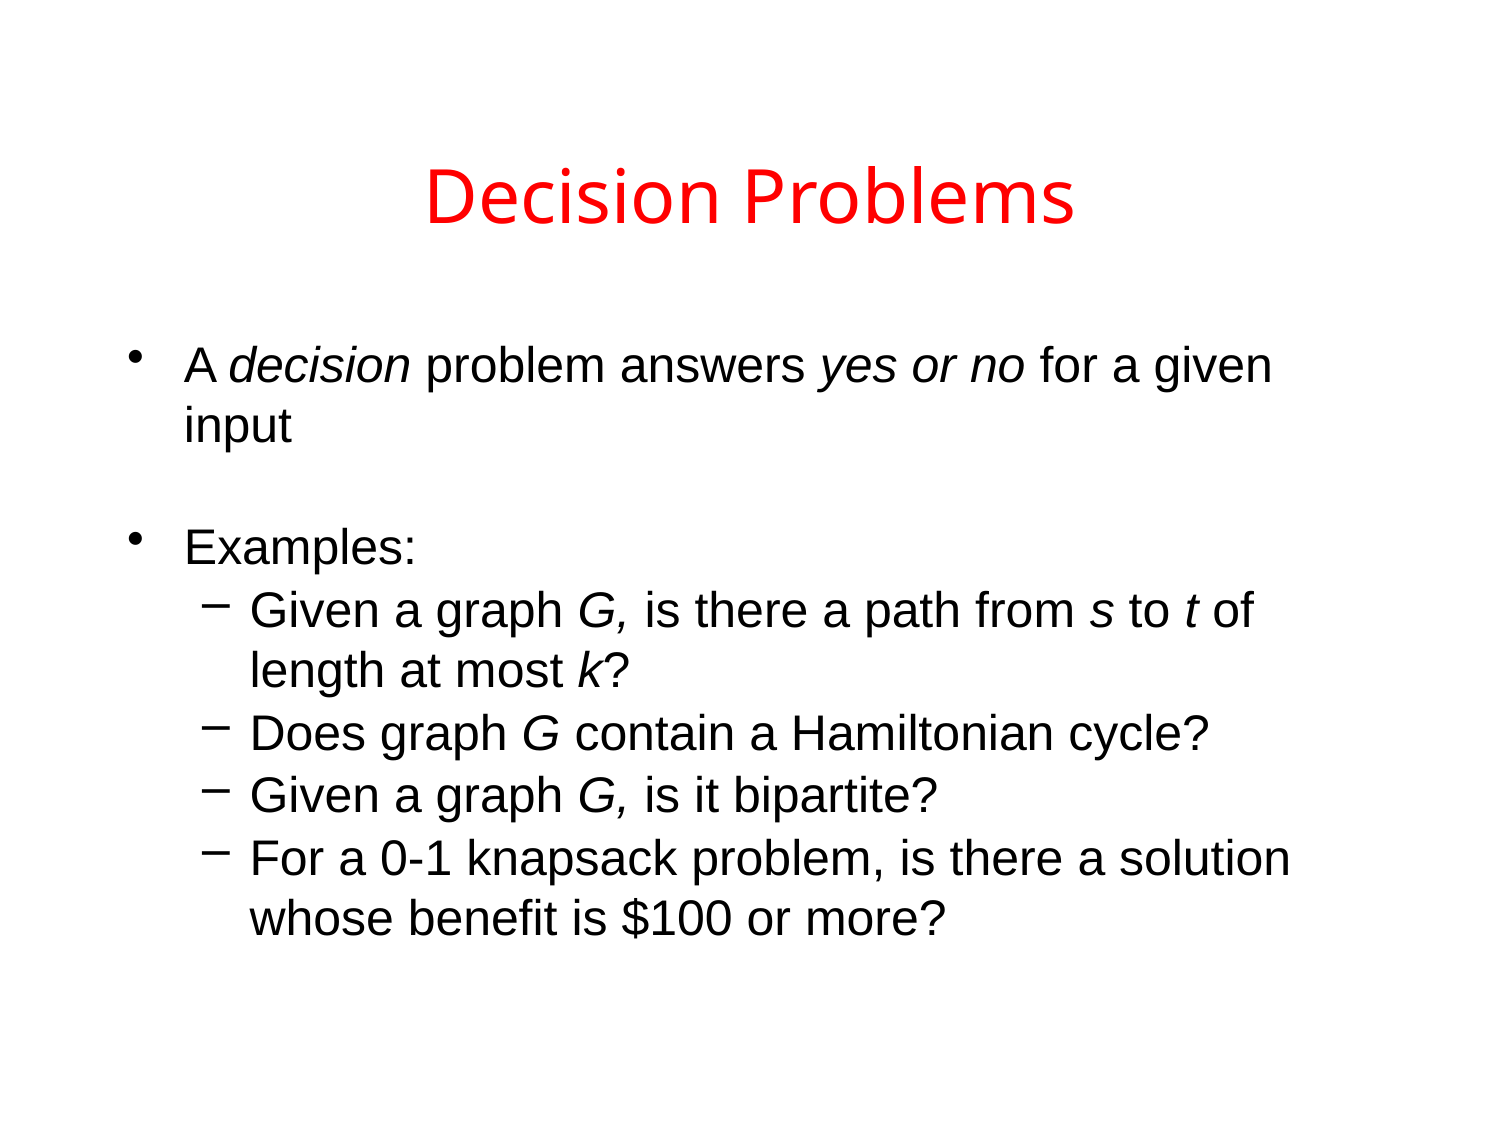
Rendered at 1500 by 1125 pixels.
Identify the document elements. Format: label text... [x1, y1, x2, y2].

title Decision Problems [112, 99, 1388, 288]
list A decision problem answers yes or no for a given input Examples: Given a graph G, is there a path from s to t of length at most k? Does graph G contain a Hamiltonian cycle? Given a graph G, is it bipartite? For a 0-1 knapsack problem, is there a solution whose benefit is $100 or more? [112, 324, 1388, 1000]
